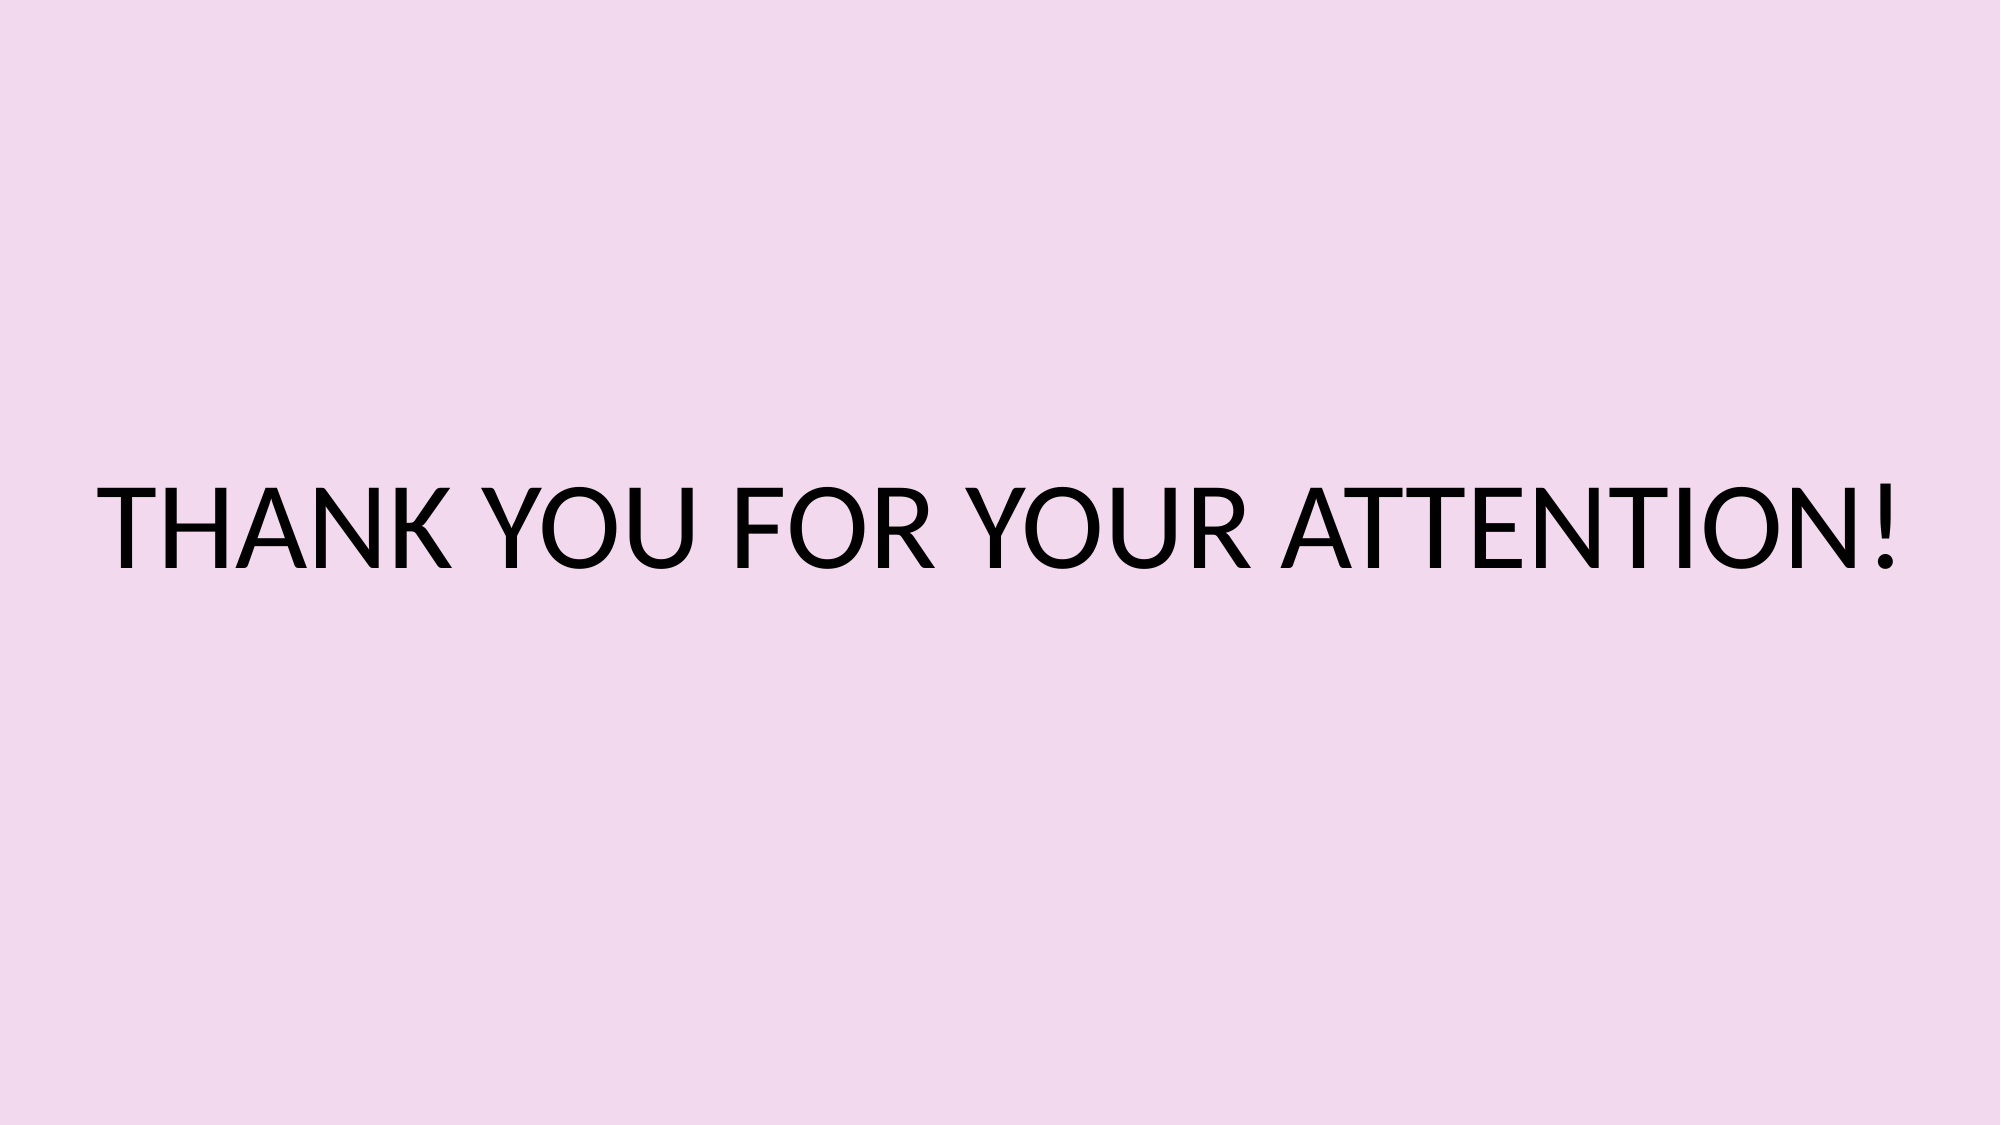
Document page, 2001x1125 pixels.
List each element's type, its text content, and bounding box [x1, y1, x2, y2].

text_box THANK YOU FOR YOUR ATTENTION! [82, 435, 1938, 601]
